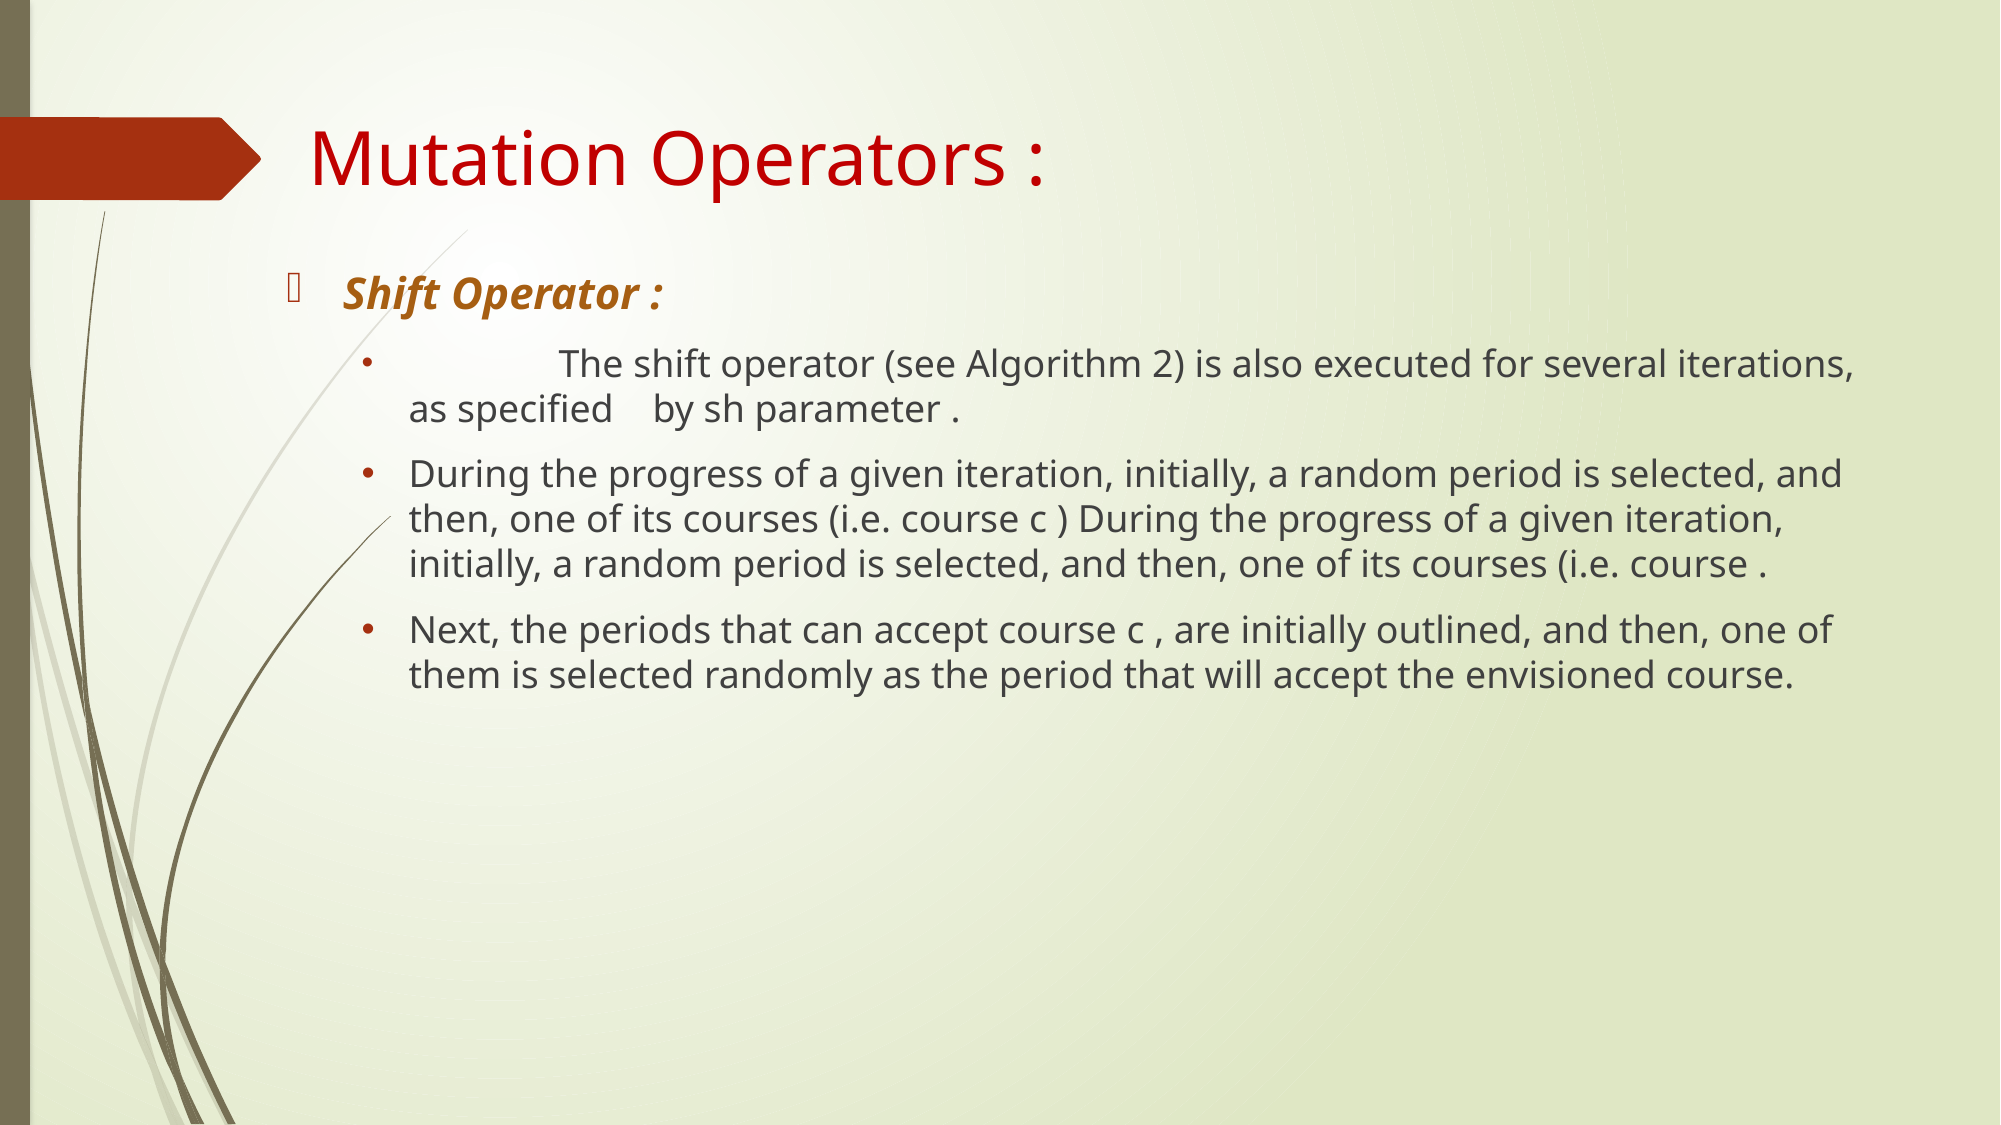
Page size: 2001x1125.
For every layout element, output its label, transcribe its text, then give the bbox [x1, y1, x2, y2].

title Mutation Operators : [293, 102, 1888, 240]
list Shift Operator : The shift operator (see Algorithm 2) is also executed for several iterations, as specified by sh parameter . During the progress of a given iteration, initially, a random period is selected, and then, one of its courses (i.e. course c ) During the progress of a given iteration, initially, a random period is selected, and then, one of its courses (i.e. course . Next, the periods that can accept course c , are initially outlined, and then, one of them is selected randomly as the period that will accept the envisioned course. [271, 258, 1888, 970]
